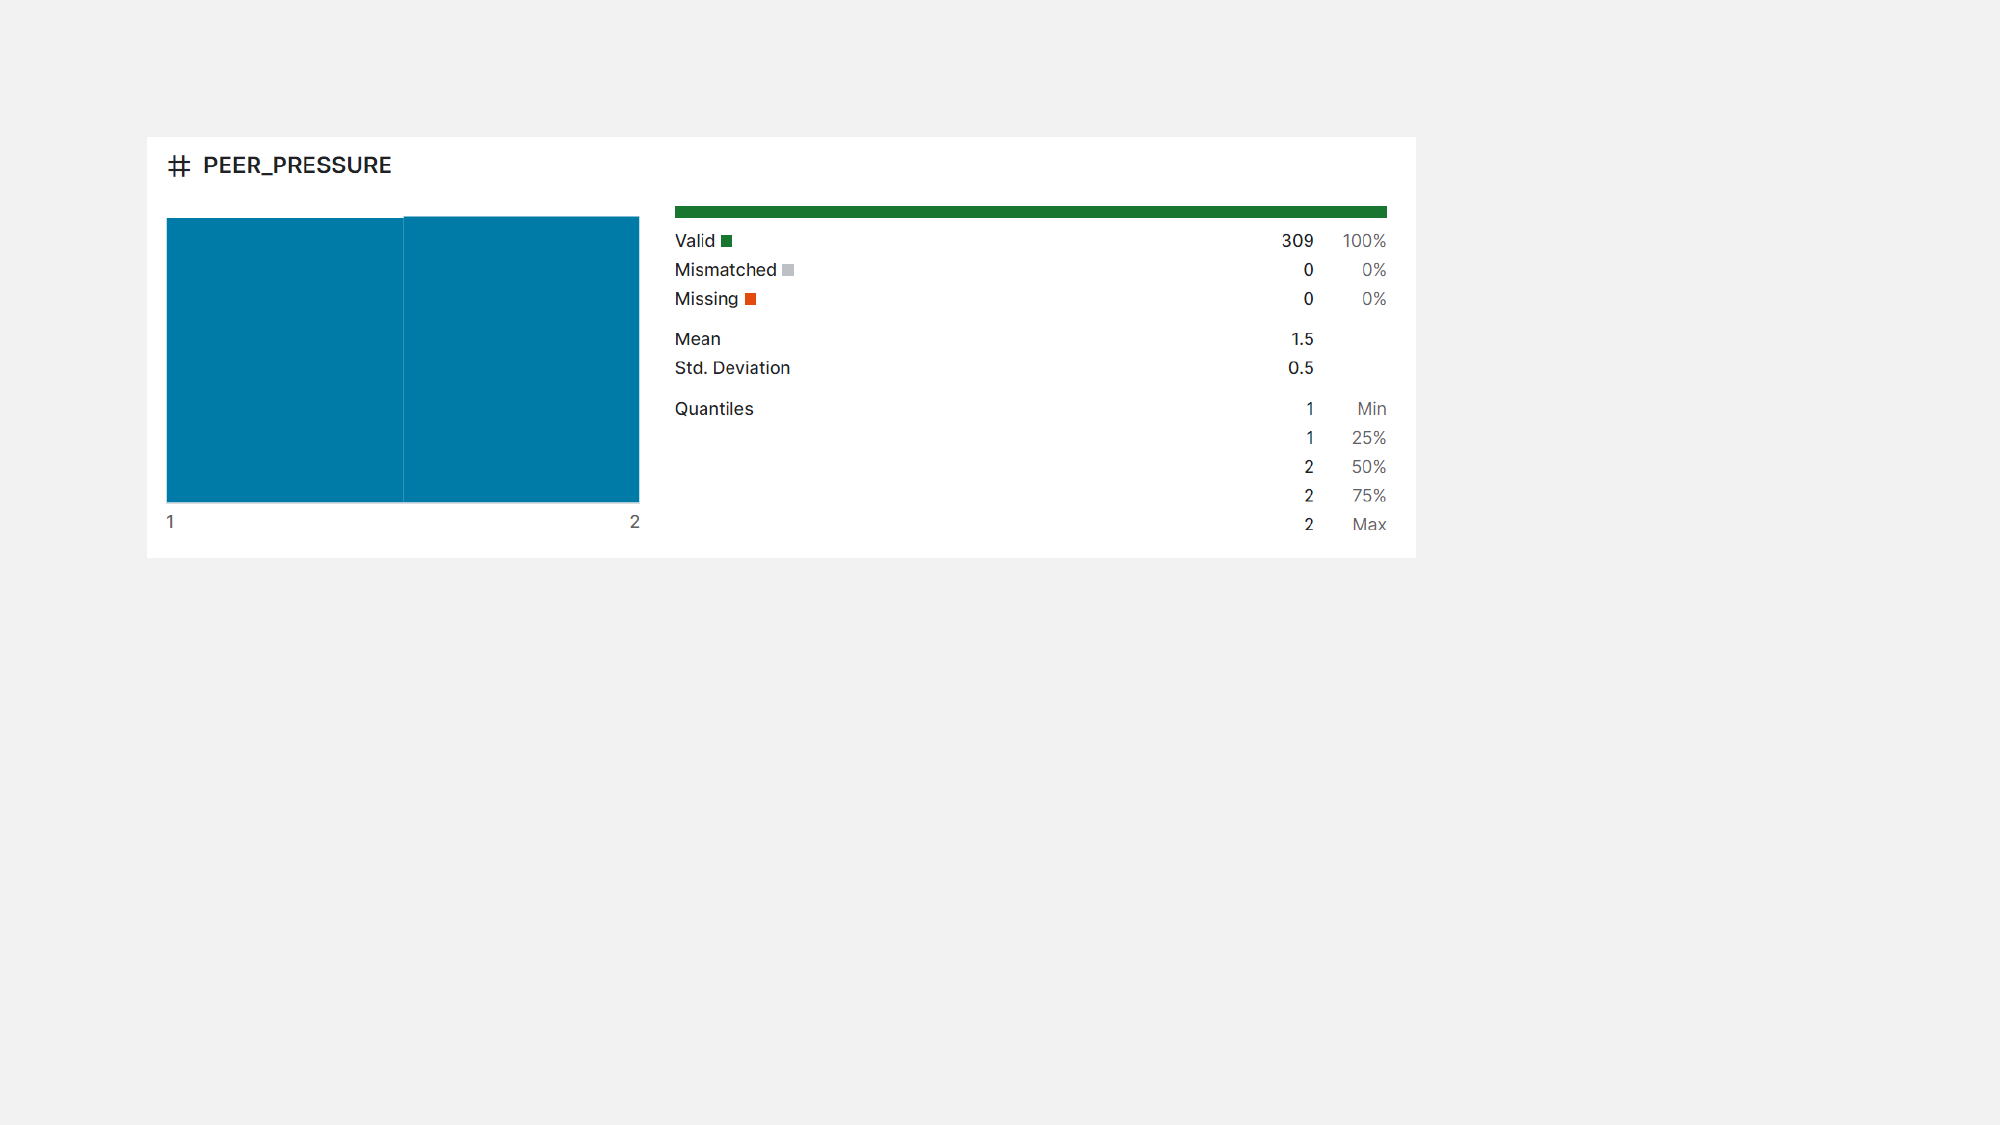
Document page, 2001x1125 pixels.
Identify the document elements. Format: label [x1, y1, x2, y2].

list [147, 137, 1416, 558]
